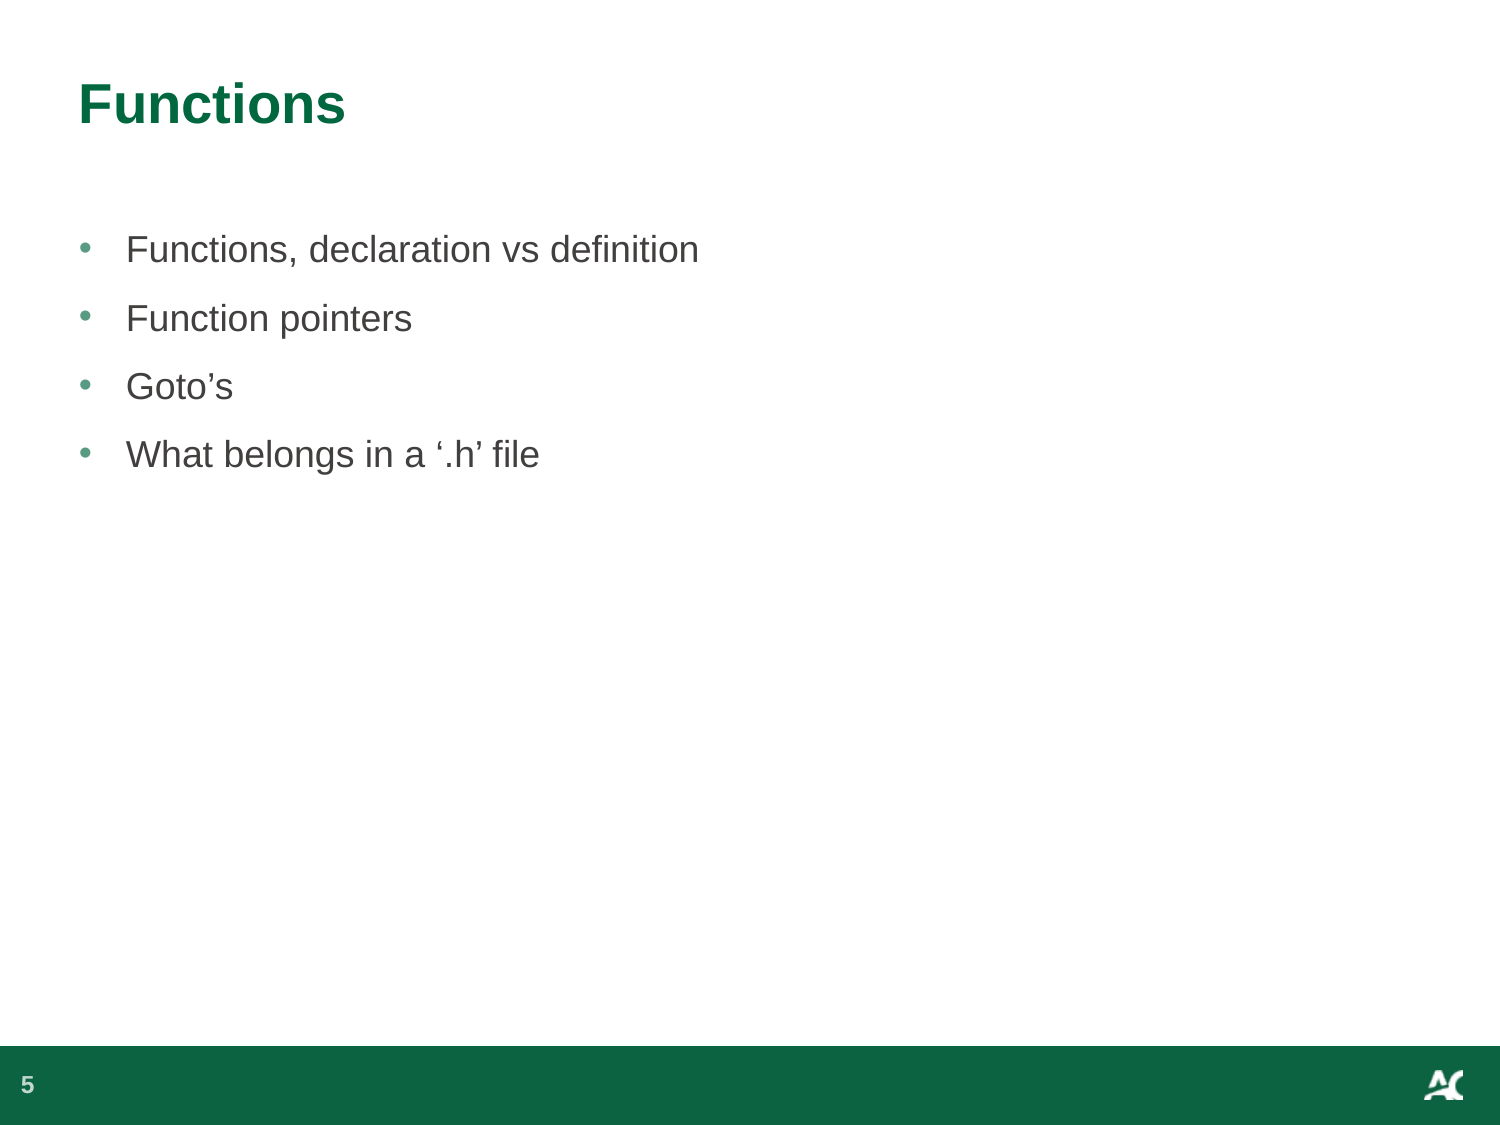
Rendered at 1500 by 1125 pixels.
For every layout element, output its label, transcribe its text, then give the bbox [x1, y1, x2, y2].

list Functions, declaration vs definition Function pointers Goto’s What belongs in a ‘.h’ file [79, 220, 1379, 871]
title Functions [79, 80, 1187, 245]
slide_number 5 [20, 1057, 77, 1111]
